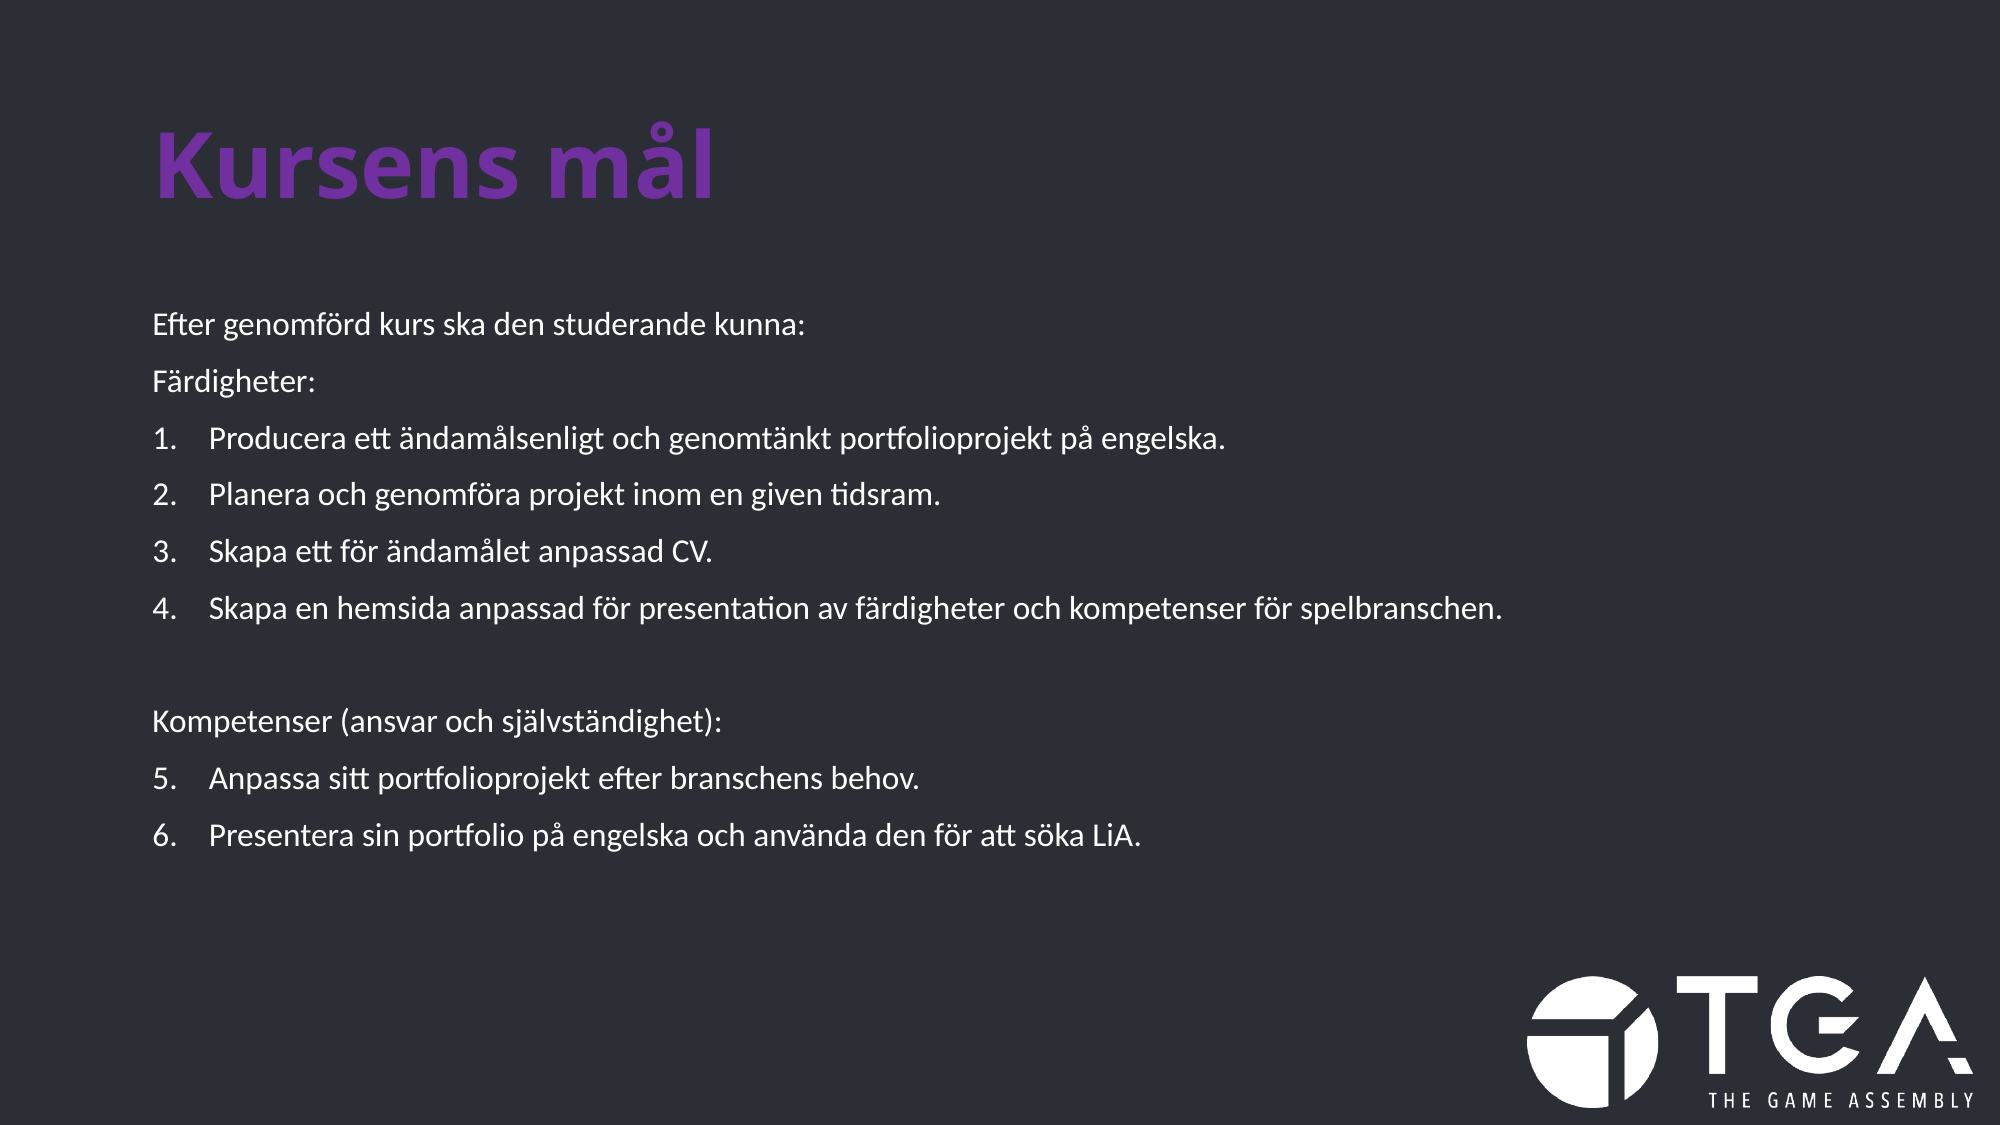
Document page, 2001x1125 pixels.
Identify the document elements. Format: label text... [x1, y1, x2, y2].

picture [1527, 976, 1973, 1108]
list Efter genomförd kurs ska den studerande kunna: Färdigheter: Producera ett ändamålsenligt och genomtänkt portfolioprojekt på engelska. Planera och genomföra projekt inom en given tidsram. Skapa ett för ändamålet anpassad CV. Skapa en hemsida anpassad för presentation av färdigheter och kompetenser för spelbranschen. Kompetenser (ansvar och självständighet): Anpassa sitt portfolioprojekt efter branschens behov. Presentera sin portfolio på engelska och använda den för att söka LiA. [137, 299, 1863, 1014]
title Kursens mål [137, 59, 1863, 278]
